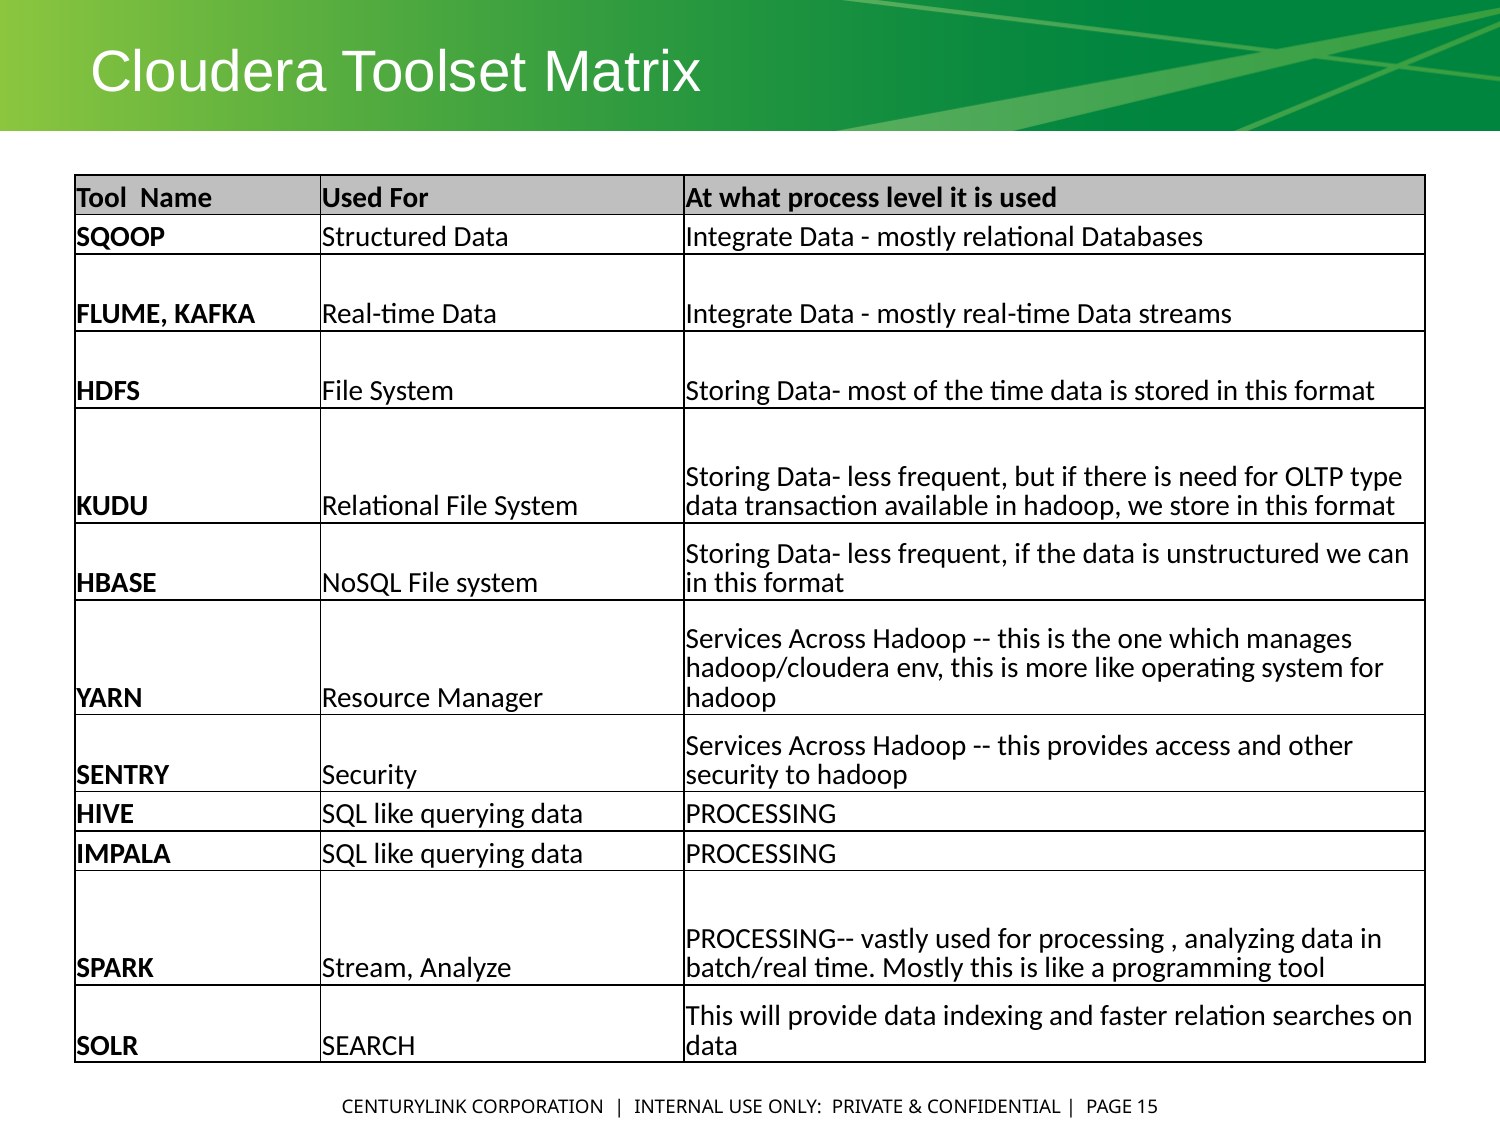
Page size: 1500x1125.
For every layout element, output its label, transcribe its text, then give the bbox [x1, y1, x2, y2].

table_cell PROCESSING [685, 792, 1424, 830]
table_cell KUDU [76, 409, 320, 522]
table_cell IMPALA [76, 832, 320, 870]
table_cell Relational File System [321, 409, 683, 522]
table_cell Resource Manager [321, 601, 683, 714]
table_cell SEARCH [321, 986, 683, 1061]
table_cell Services Across Hadoop -- this provides access and other security to hadoop [685, 715, 1424, 791]
table_cell Storing Data- less frequent, but if there is need for OLTP type data transaction available in hadoop, we store in this format [685, 409, 1424, 522]
table_cell PROCESSING-- vastly used for processing , analyzing data in batch/real time. Mostly this is like a programming tool [685, 871, 1424, 984]
table_cell SQOOP [76, 215, 320, 253]
table_cell This will provide data indexing and faster relation searches on data [685, 986, 1424, 1061]
table_cell Integrate Data - mostly relational Databases [685, 215, 1424, 253]
table_cell Stream, Analyze [321, 871, 683, 984]
table_cell Structured Data [321, 215, 683, 253]
table_cell HBASE [76, 524, 320, 599]
table_cell SQL like querying data [321, 832, 683, 870]
title Cloudera Toolset Matrix [74, 25, 1451, 126]
table_cell Security [321, 715, 683, 791]
table_cell SOLR [76, 986, 320, 1061]
table_header At what process level it is used [685, 176, 1424, 214]
table_cell NoSQL File system [321, 524, 683, 599]
table_cell HDFS [76, 332, 320, 407]
table_cell HIVE [76, 792, 320, 830]
table_cell Storing Data- most of the time data is stored in this format [685, 332, 1424, 407]
table_cell PROCESSING [685, 832, 1424, 870]
table_cell Real-time Data [321, 255, 683, 330]
picture [0, 0, 1500, 131]
table_cell FLUME, KAFKA [76, 255, 320, 330]
table_cell SQL like querying data [321, 792, 683, 830]
table_cell SPARK [76, 871, 320, 984]
table_header Used For [321, 176, 683, 214]
table_header Tool Name [76, 176, 320, 214]
table_cell Services Across Hadoop -- this is the one which manages hadoop/cloudera env, this is more like operating system for hadoop [685, 601, 1424, 714]
table_cell Storing Data- less frequent, if the data is unstructured we can in this format [685, 524, 1424, 599]
table_cell File System [321, 332, 683, 407]
table_cell SENTRY [76, 715, 320, 791]
table_cell Integrate Data - mostly real-time Data streams [685, 255, 1424, 330]
table_cell YARN [76, 601, 320, 714]
